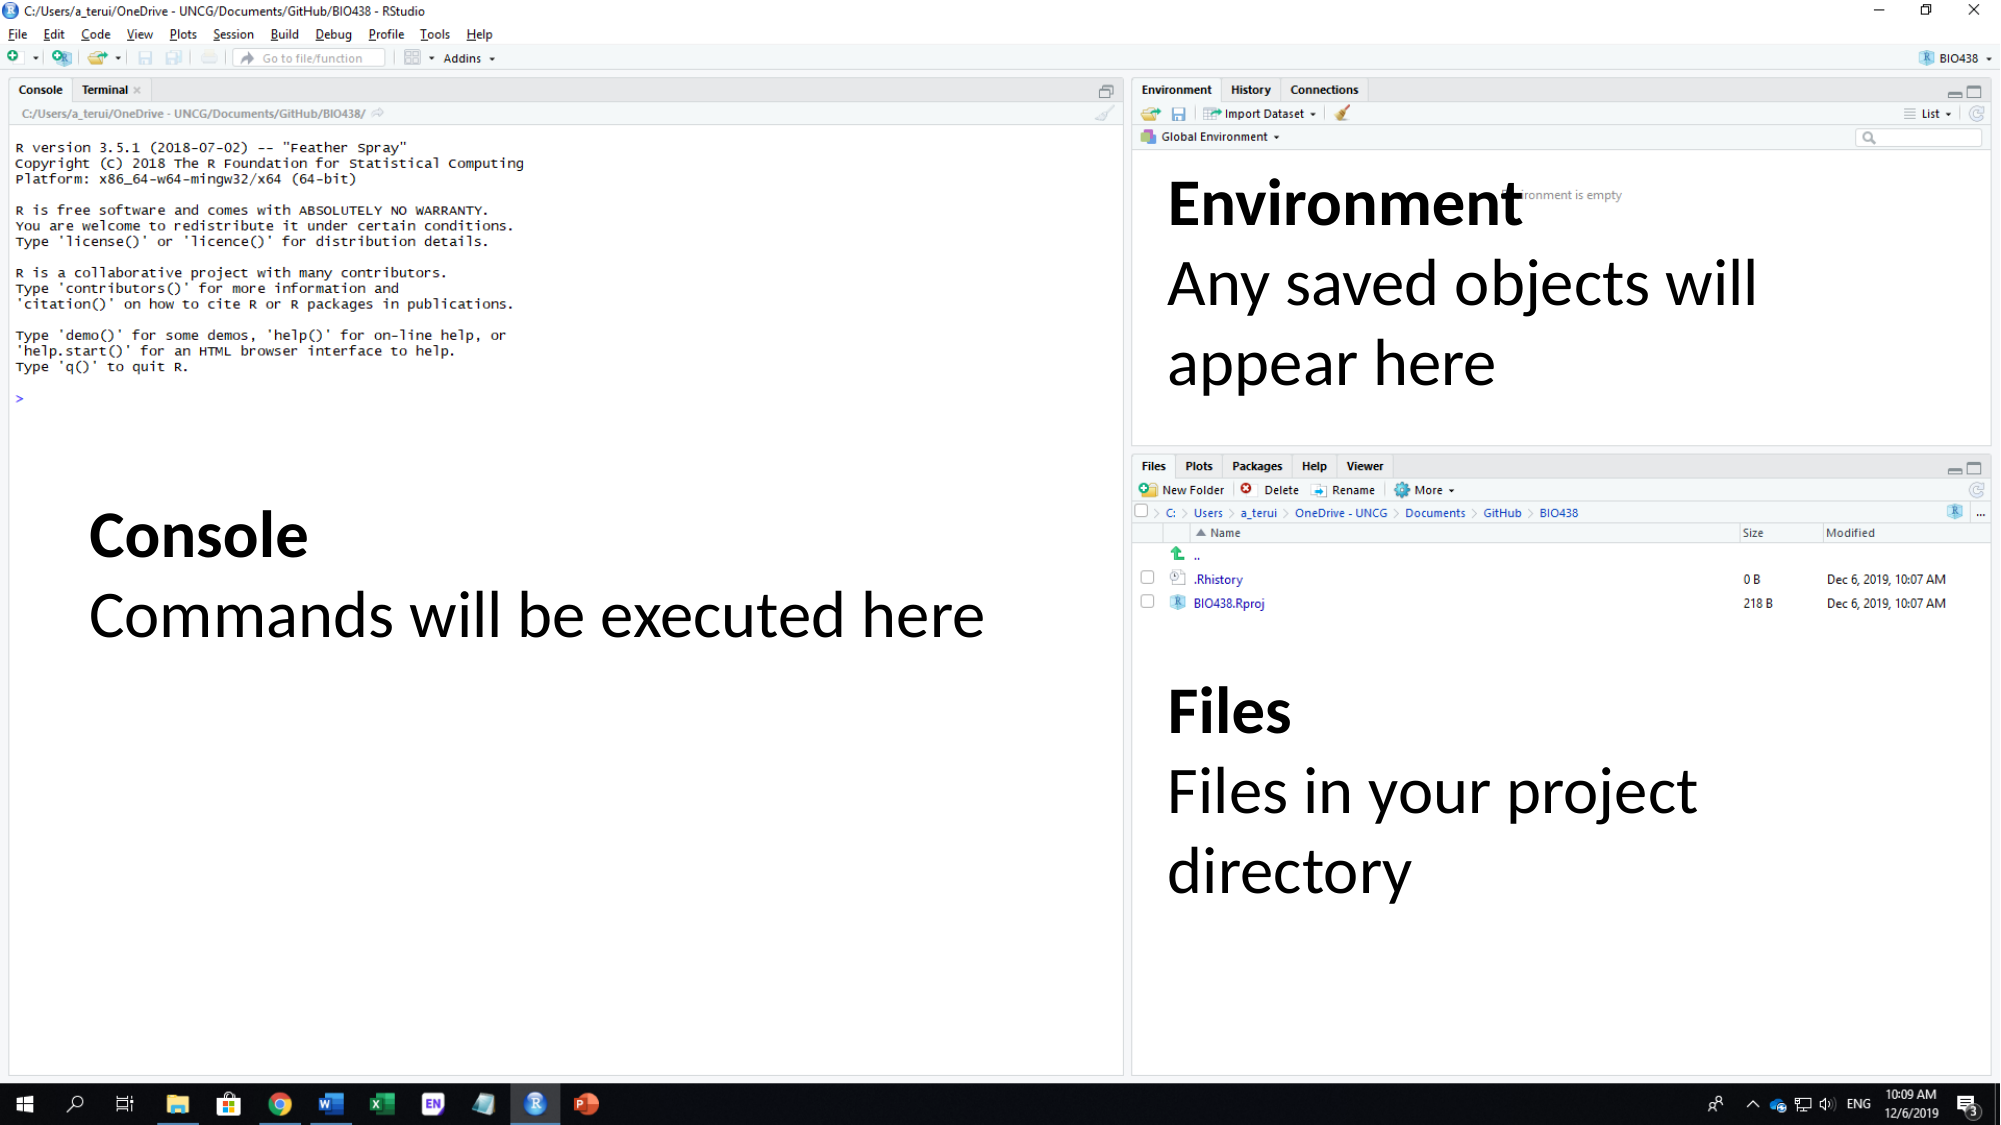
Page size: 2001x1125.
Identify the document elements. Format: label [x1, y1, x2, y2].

text_box [0, 0, 2000, 1125]
